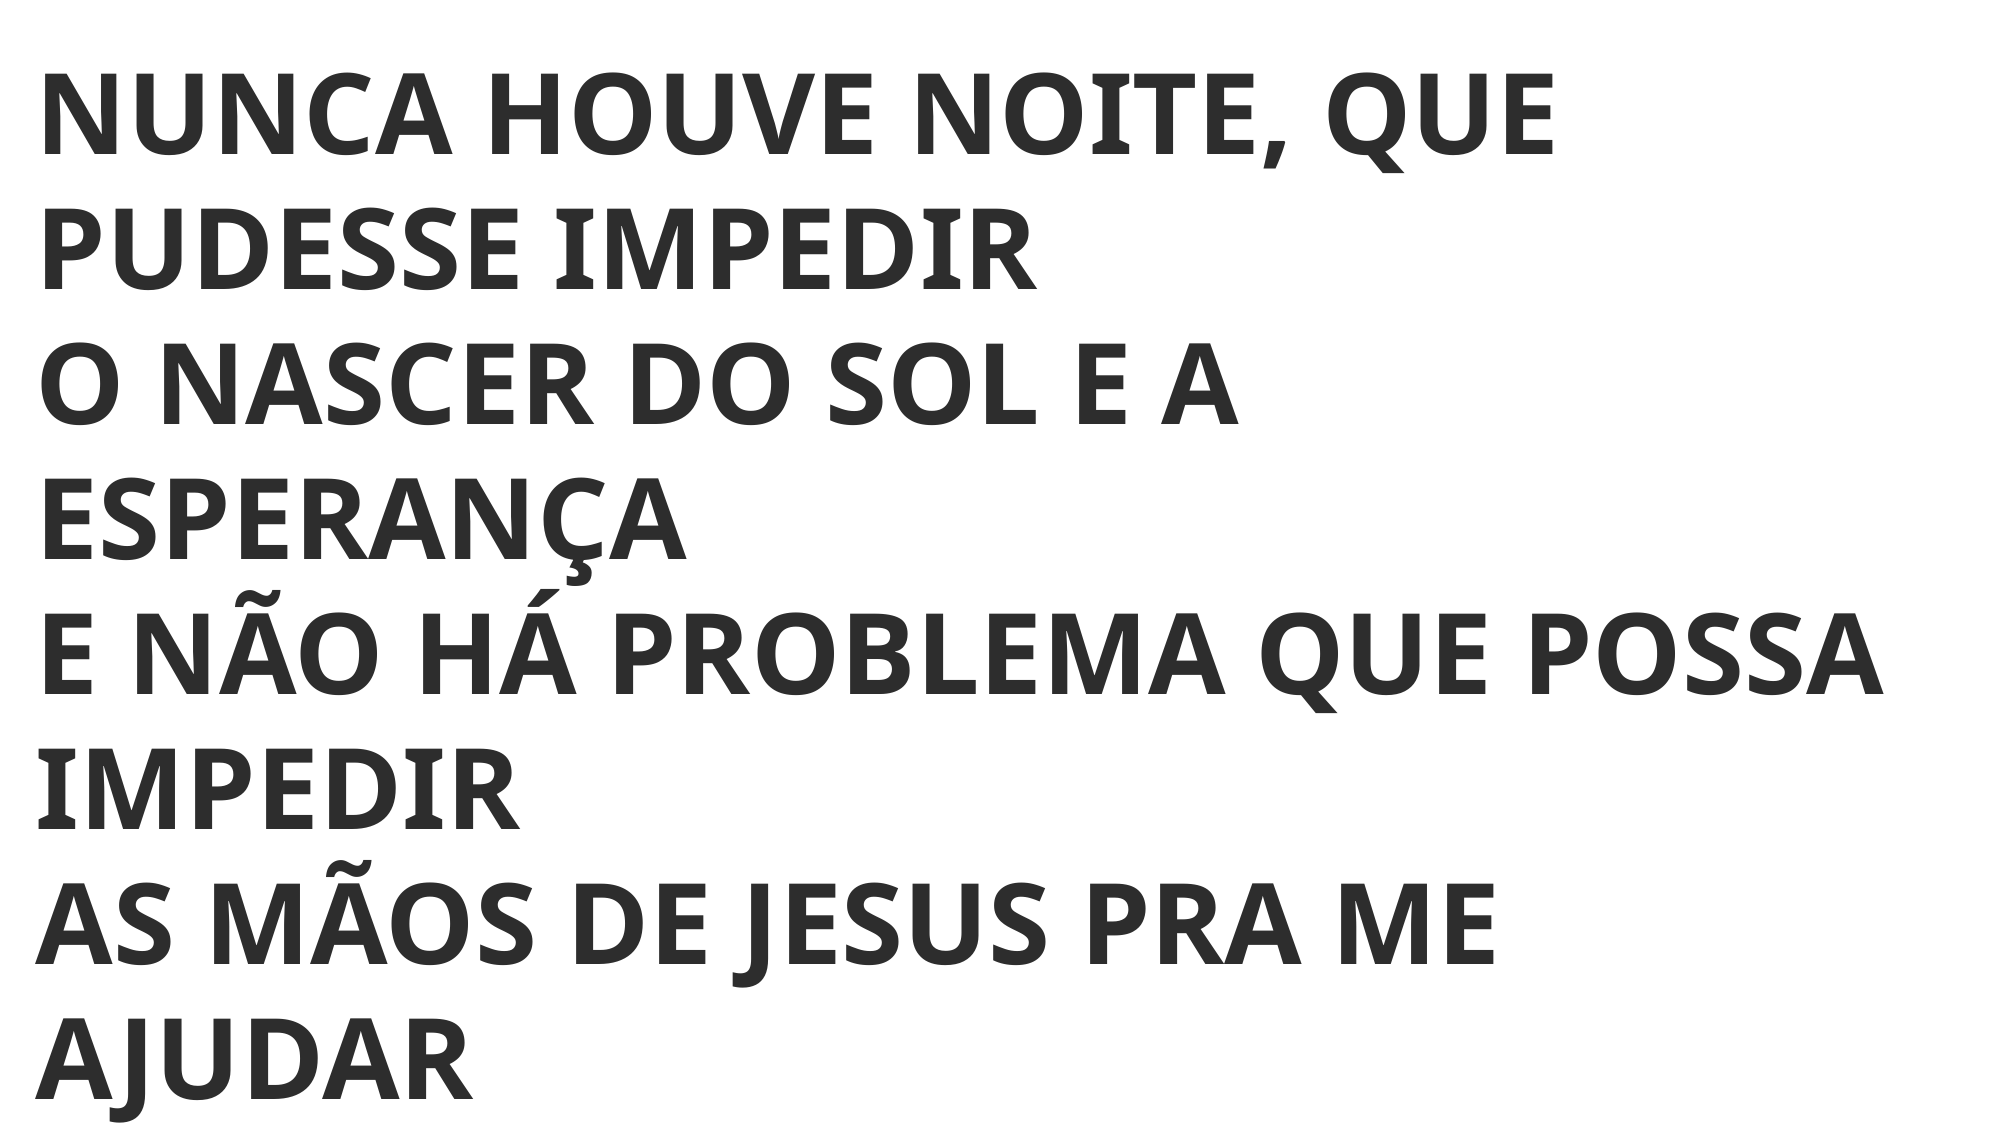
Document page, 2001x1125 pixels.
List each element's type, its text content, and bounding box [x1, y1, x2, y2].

text_box NUNCA HOUVE NOITE, QUE PUDESSE IMPEDIR O NASCER DO SOL E A ESPERANÇA E NÃO HÁ PROBLEMA QUE POSSA IMPEDIR AS MÃOS DE JESUS PRA ME AJUDAR [20, 34, 1909, 1125]
